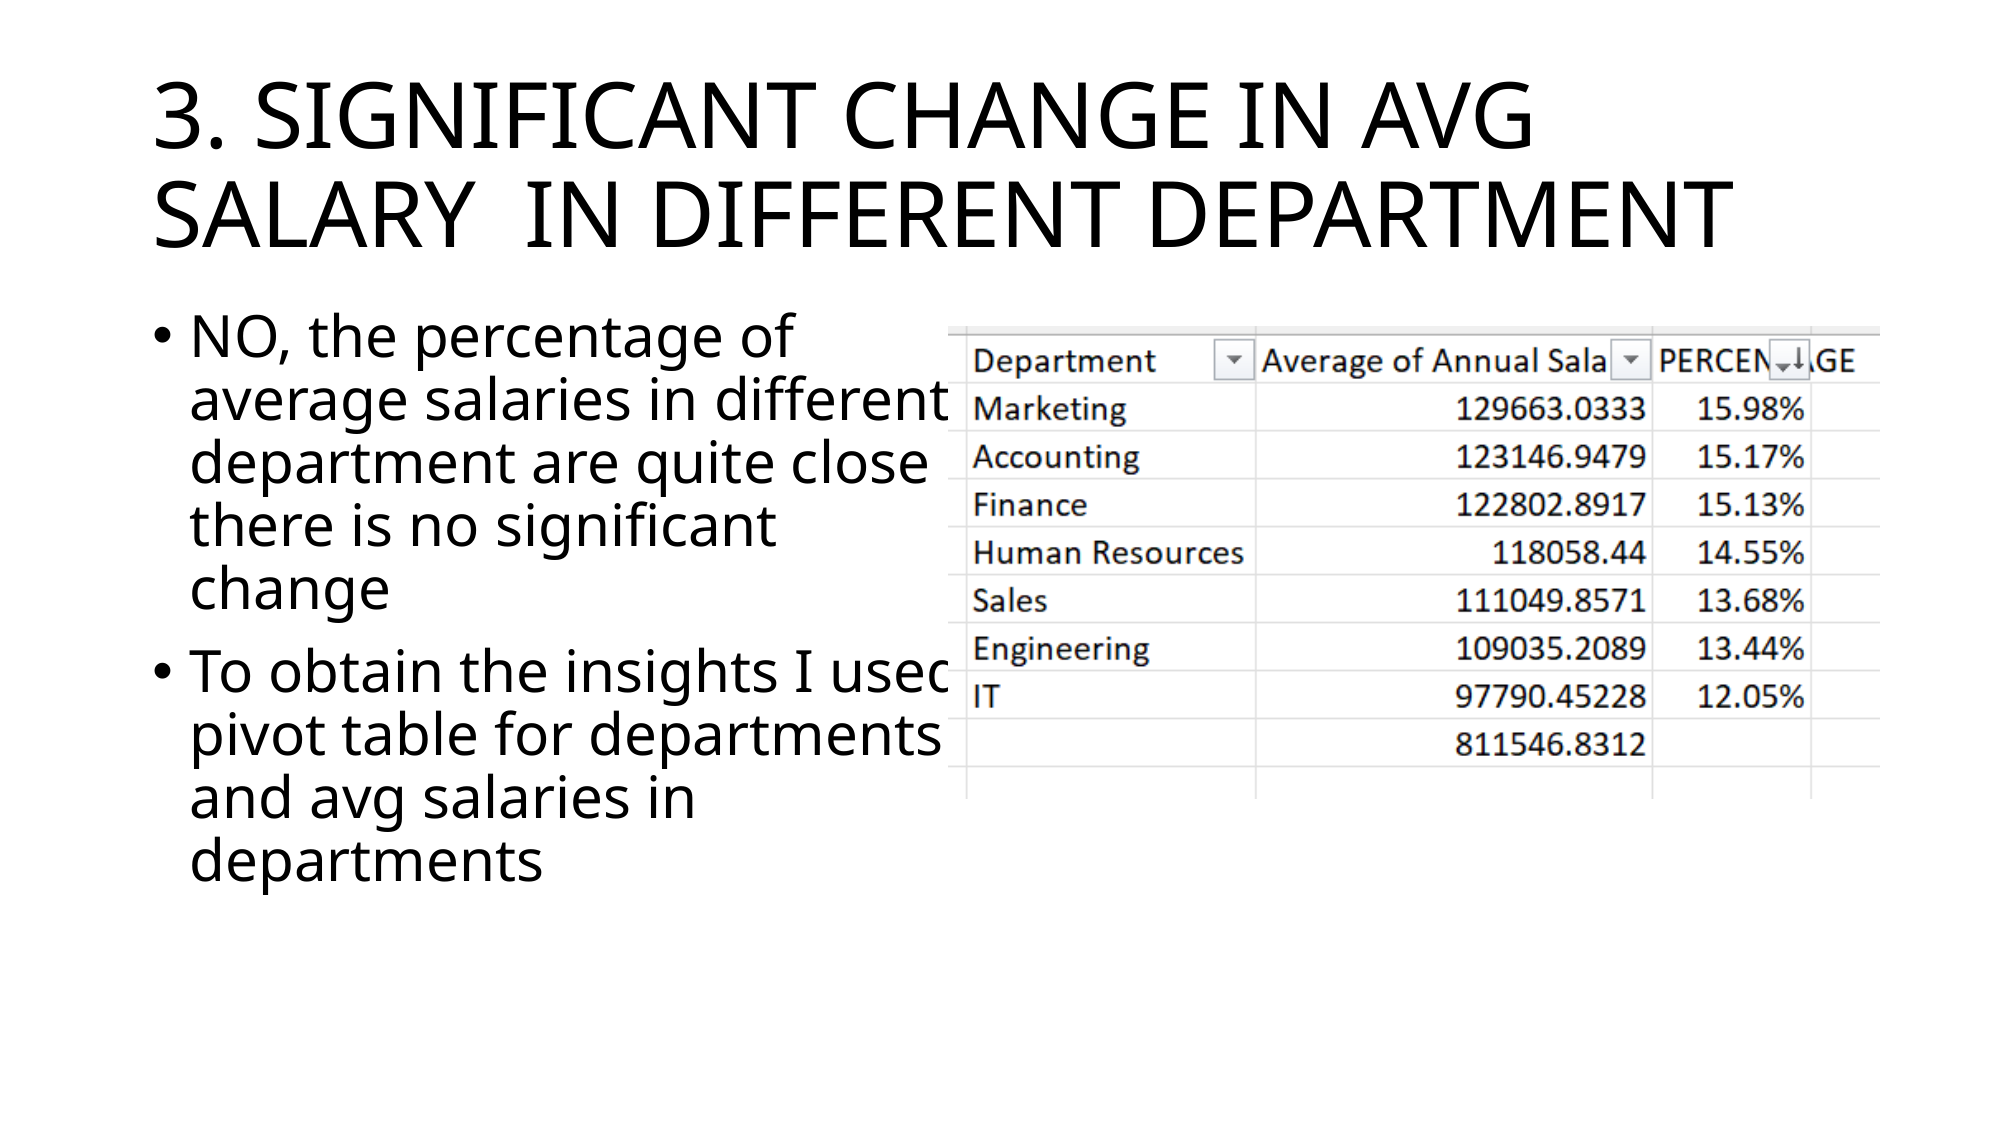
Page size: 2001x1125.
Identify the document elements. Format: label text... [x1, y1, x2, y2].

list NO, the percentage of average salaries in different department are quite close there is no significant change To obtain the insights I used pivot table for departments and avg salaries in departments [137, 299, 988, 1014]
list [947, 325, 1880, 800]
title 3. SIGNIFICANT CHANGE IN AVG SALARY IN DIFFERENT DEPARTMENT [137, 59, 1863, 278]
